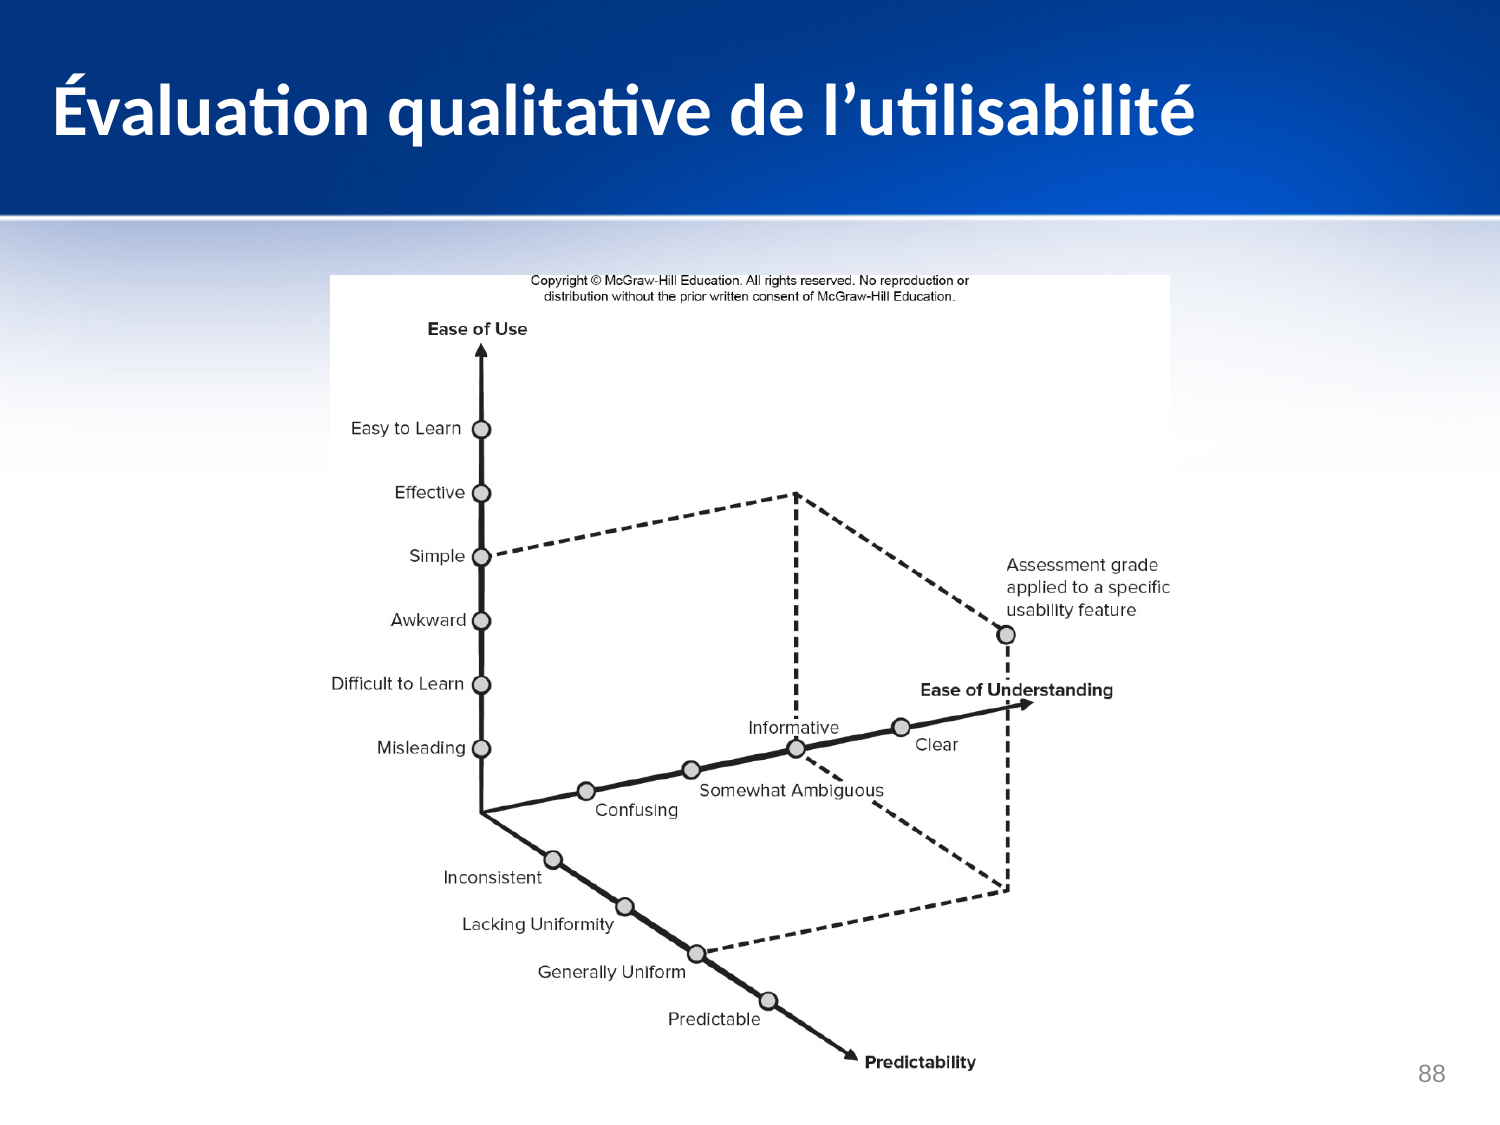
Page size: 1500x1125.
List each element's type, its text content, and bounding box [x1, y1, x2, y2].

picture [0, 0, 1500, 1125]
title Évaluation qualitative de l’utilisabilité [37, 12, 1225, 200]
text_box [47, 207, 1398, 864]
slide_number 88 [1111, 1042, 1462, 1103]
